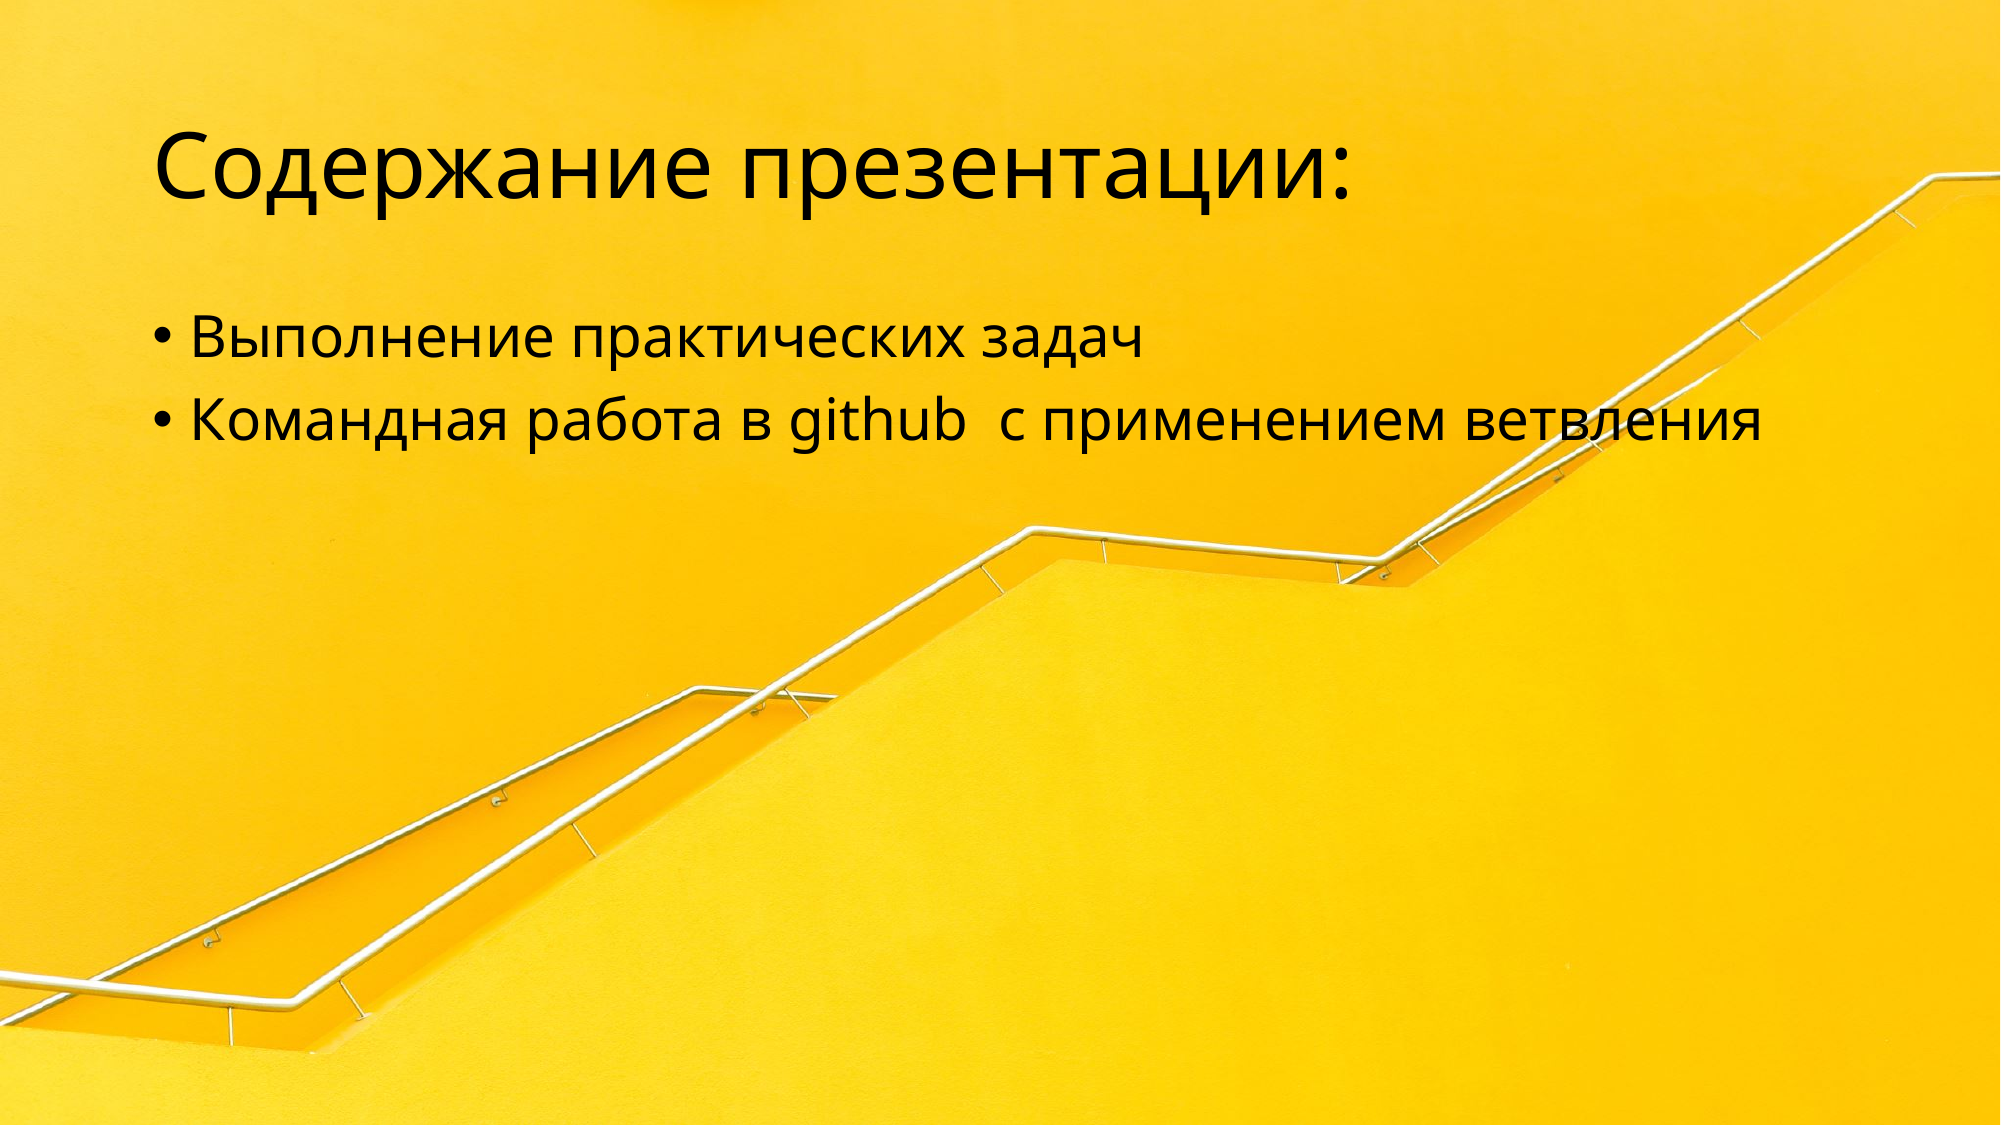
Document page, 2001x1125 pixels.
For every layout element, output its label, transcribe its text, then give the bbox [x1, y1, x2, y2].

list Выполнение практических задач Командная работа в github с применением ветвления [137, 299, 1863, 1014]
picture [0, 0, 2001, 1125]
title Содержание презентации: [137, 59, 1863, 278]
